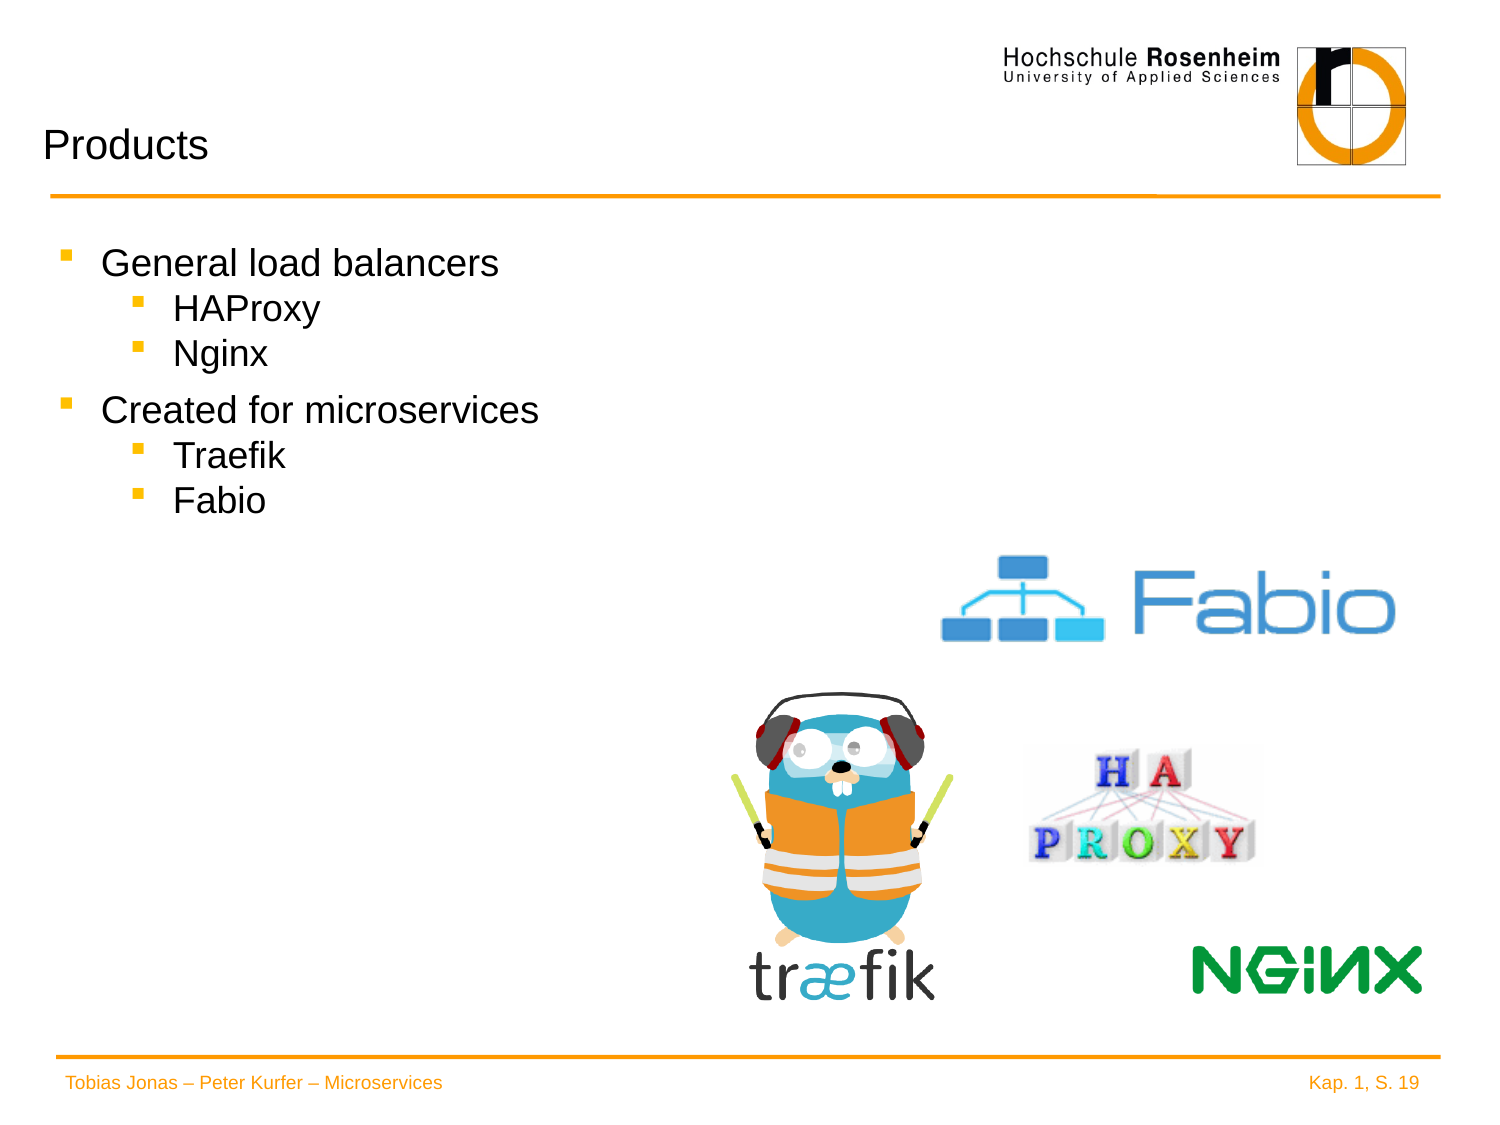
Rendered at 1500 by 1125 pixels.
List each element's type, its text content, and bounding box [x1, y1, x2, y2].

picture [1022, 744, 1500, 1028]
picture [715, 505, 1433, 1015]
title Products [42, 41, 987, 168]
picture [1003, 45, 1407, 167]
list General load balancers HAProxy Nginx Created for microservices Traefik Fabio [42, 230, 1470, 1026]
